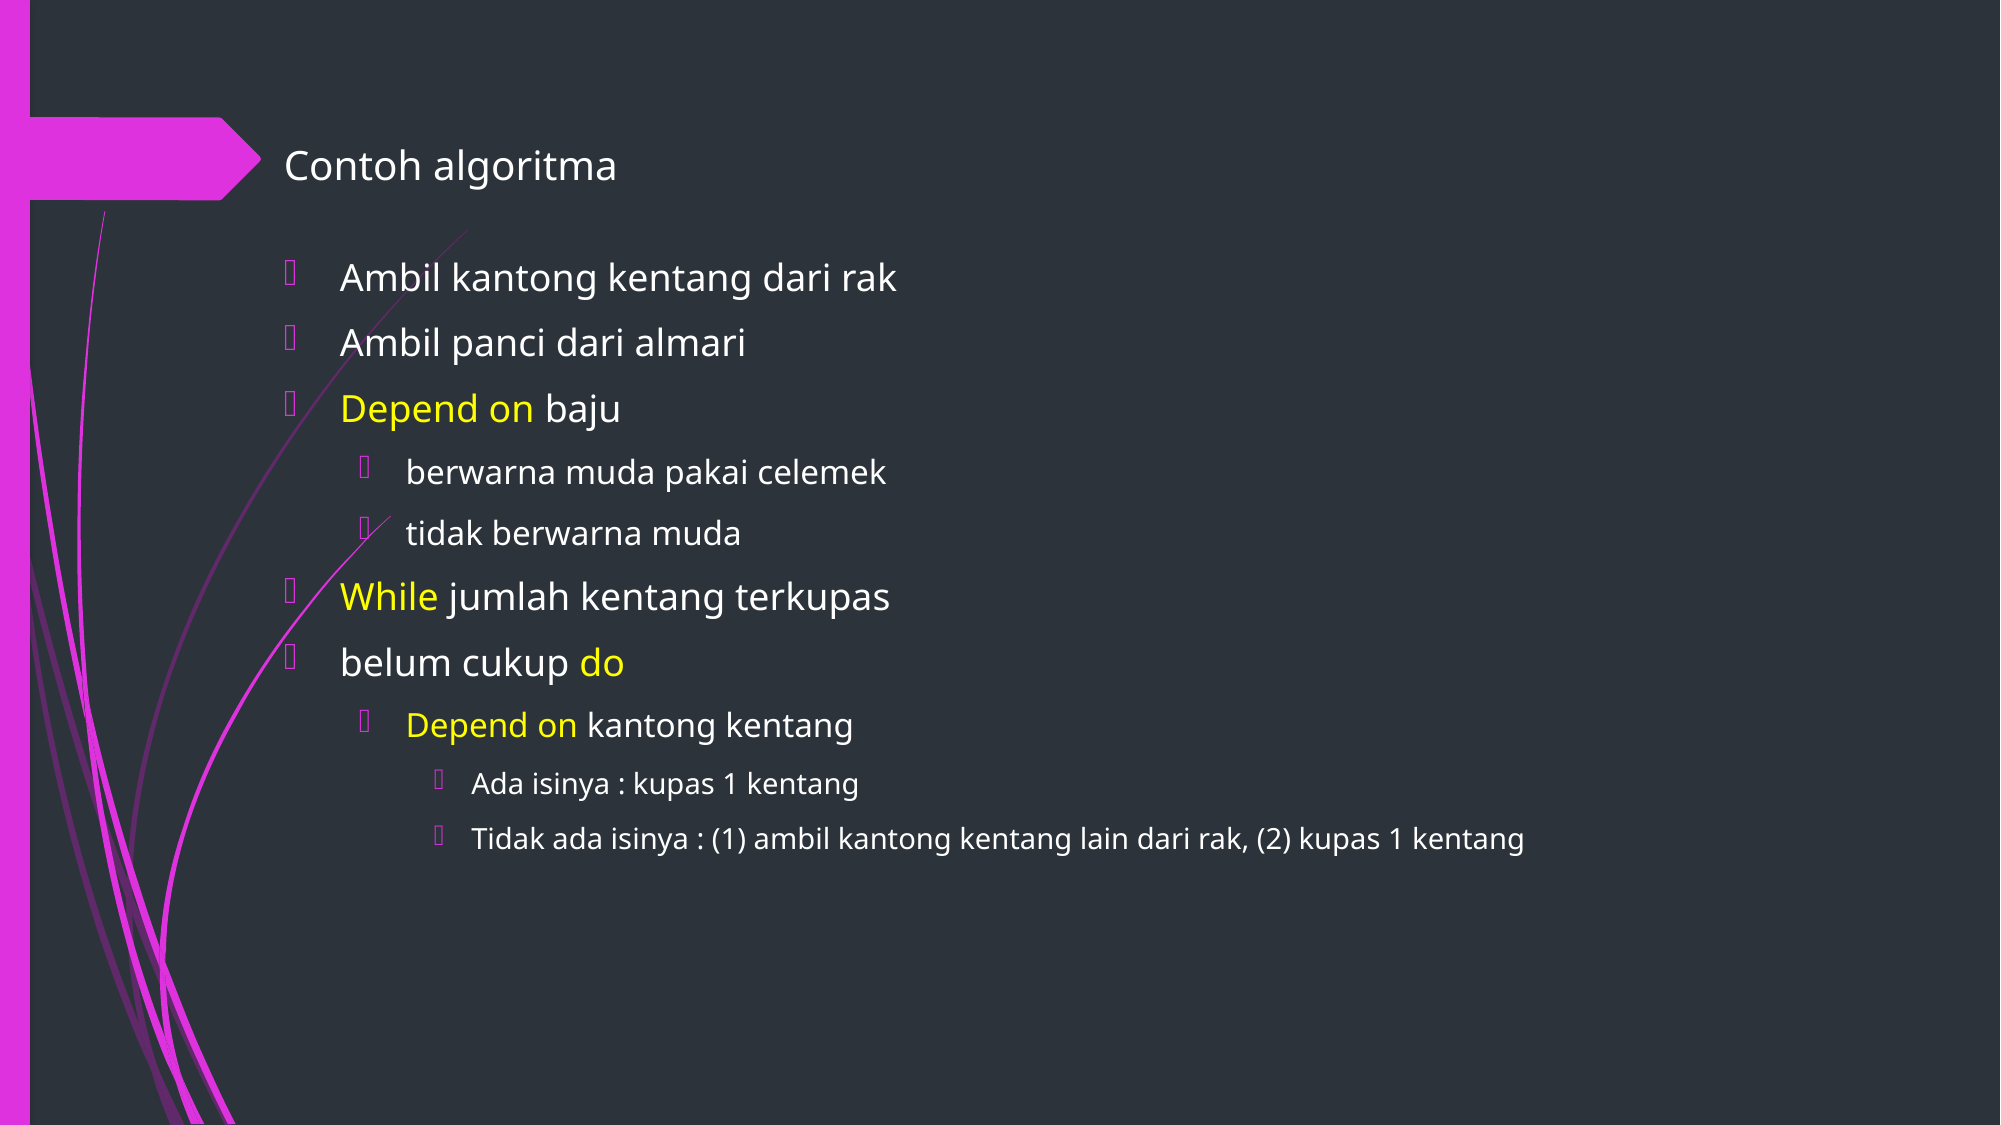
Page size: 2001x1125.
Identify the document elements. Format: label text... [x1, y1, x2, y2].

list Ambil kantong kentang dari rak Ambil panci dari almari Depend on baju berwarna muda pakai celemek tidak berwarna muda While jumlah kentang terkupas belum cukup do Depend on kantong kentang Ada isinya : kupas 1 kentang Tidak ada isinya : (1) ambil kantong kentang lain dari rak, (2) kupas 1 kentang [268, 246, 1732, 879]
title Contoh algoritma [268, 132, 1731, 246]
